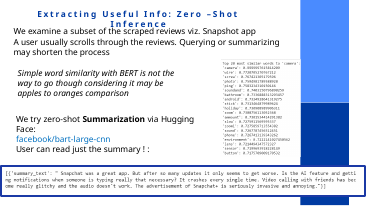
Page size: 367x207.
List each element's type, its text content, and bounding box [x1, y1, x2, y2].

text_box We try zero-shot Summarization via Hugging Face: facebook/bart-large-cnn User can read just the summary ! : [1, 106, 217, 162]
text_box [0, 163, 220, 169]
text_box We examine a subset of the scraped reviews viz. Snapshot app A user usually scrolls through the reviews. Querying or summarizing may shorten the process [0, 18, 309, 56]
text_box Simple word similarity with BERT is not the way to go though considering it may be apples to oranges comparison [2, 60, 203, 106]
title Extracting Useful Info: Zero –Shot Inference [8, 6, 267, 19]
text_box [302, 163, 367, 198]
picture [220, 59, 301, 157]
picture [2, 168, 360, 194]
